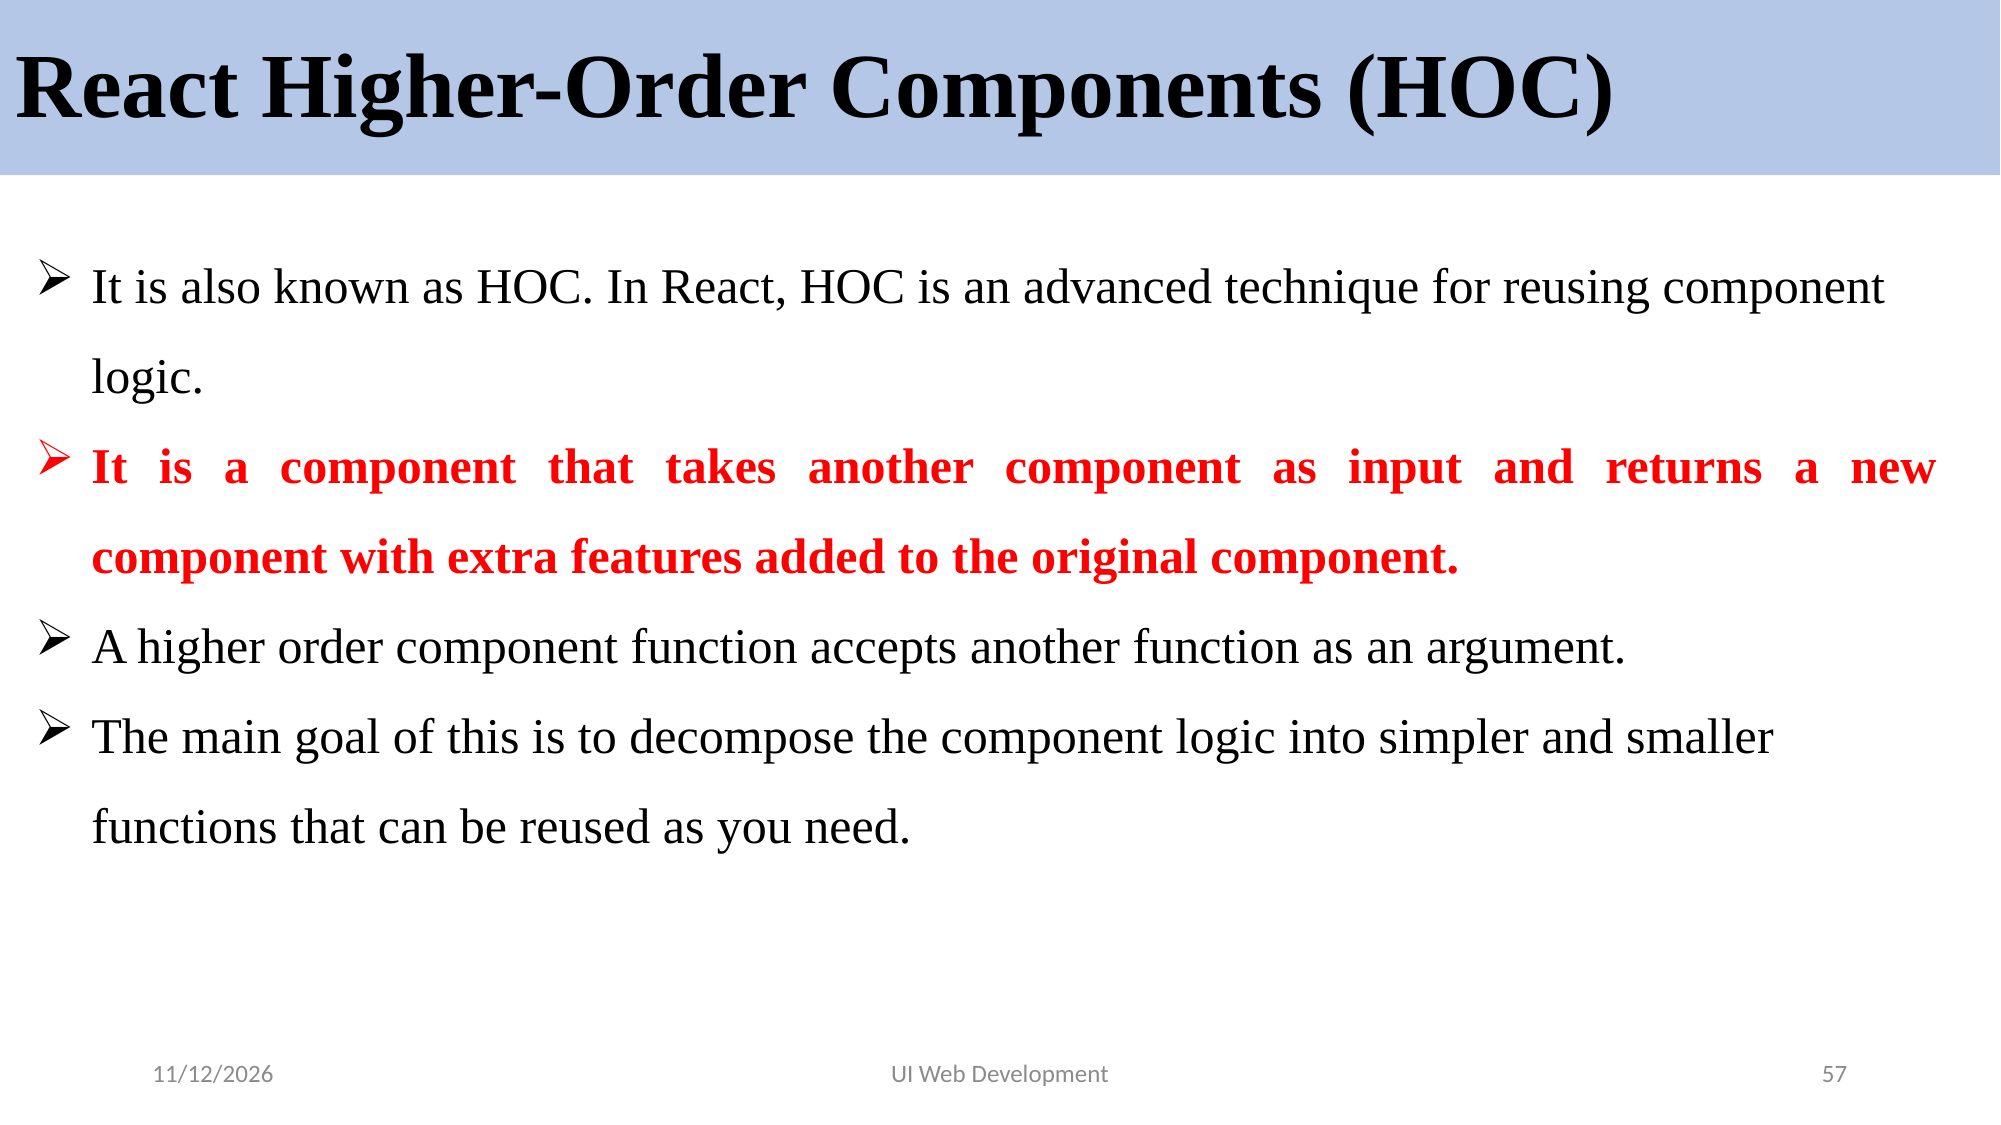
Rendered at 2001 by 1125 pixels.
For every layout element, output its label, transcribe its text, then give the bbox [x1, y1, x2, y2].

slide_number 57 [1412, 1042, 1863, 1103]
footer UI Web Development [662, 1042, 1338, 1103]
text_box It is also known as HOC. In React, HOC is an advanced technique for reusing component logic. It is a component that takes another component as input and returns a new component with extra features added to the original component. A higher order component function accepts another function as an argument. The main goal of this is to decompose the component logic into simpler and smaller functions that can be reused as you need. [20, 216, 1953, 861]
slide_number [137, 1042, 588, 1103]
title React Higher-Order Components (HOC) [0, 0, 2000, 175]
